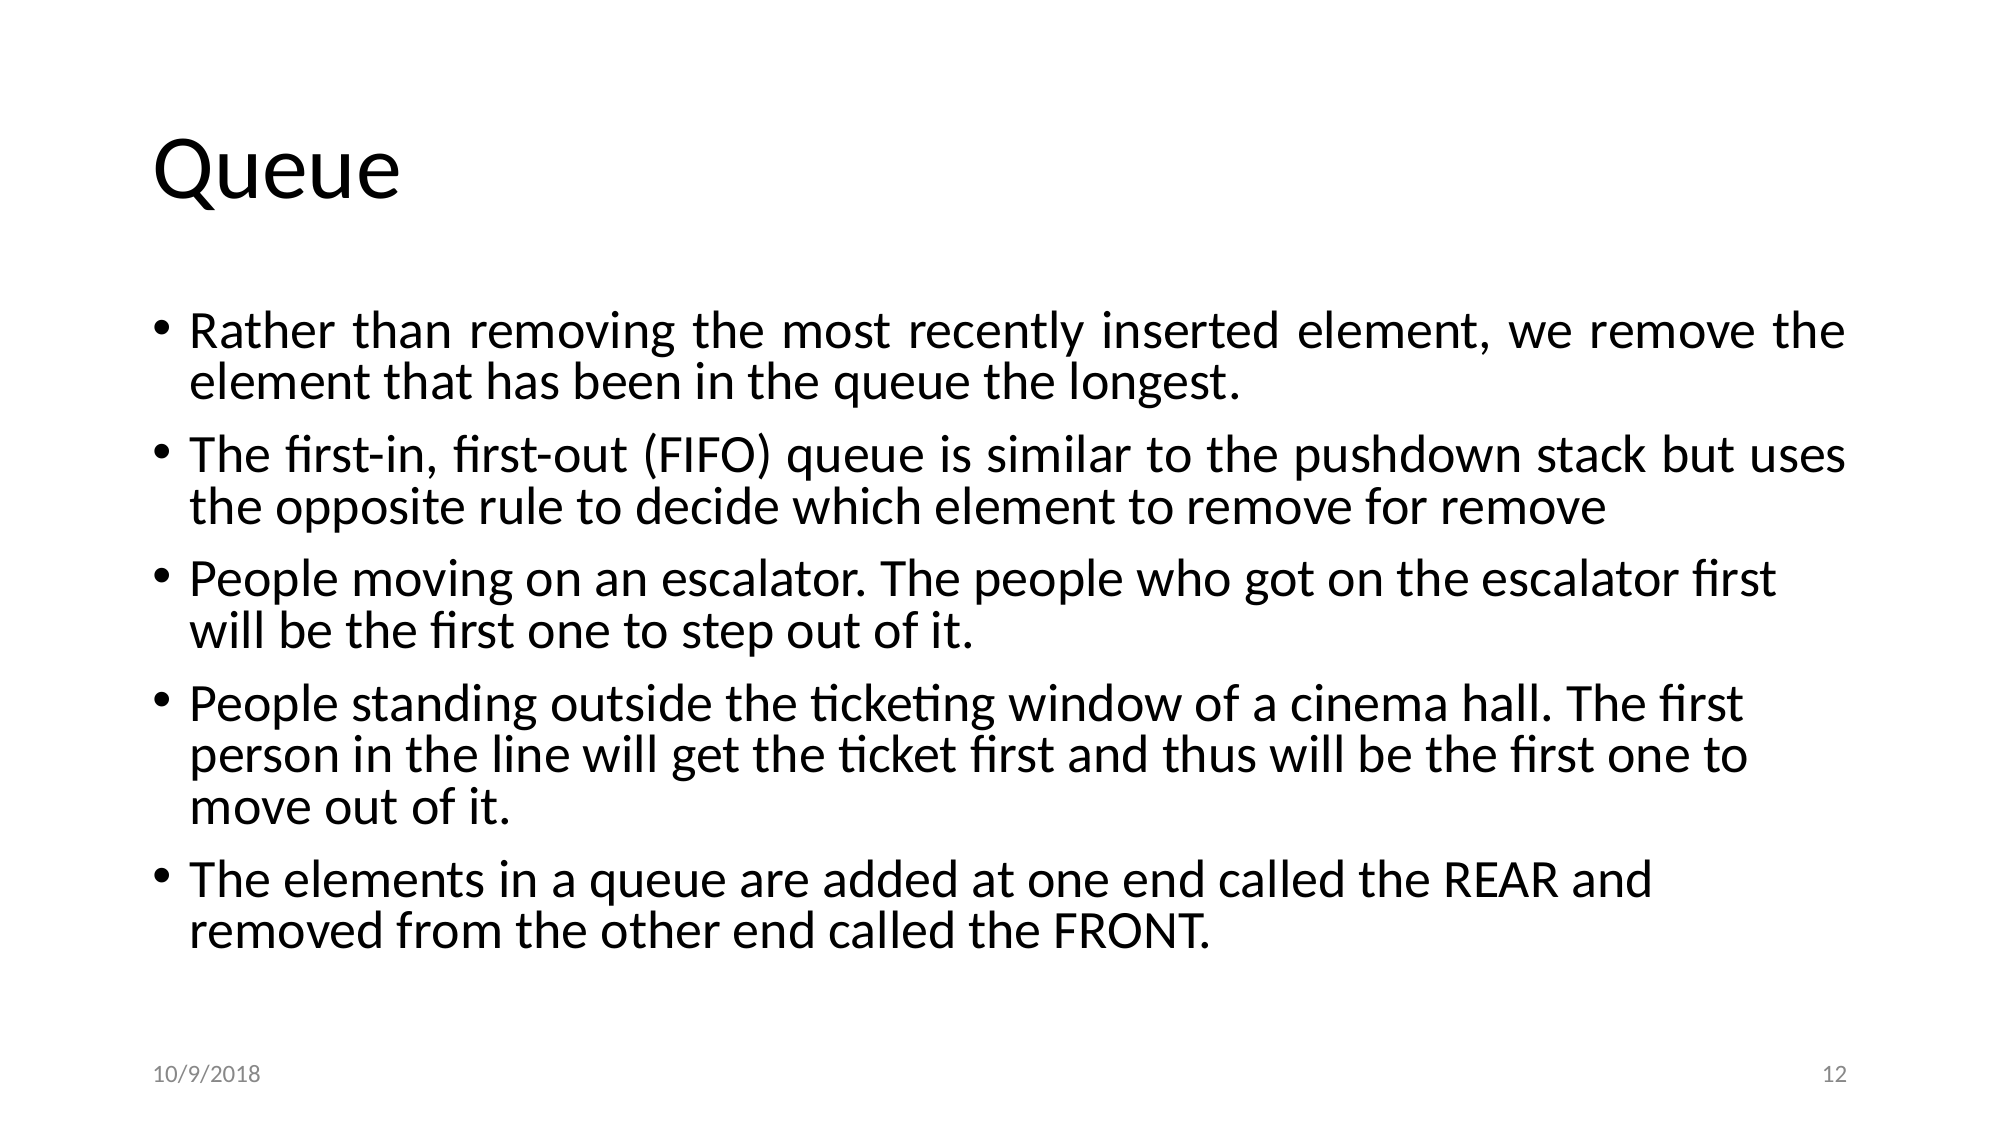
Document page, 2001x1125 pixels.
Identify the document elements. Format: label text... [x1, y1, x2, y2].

list Rather than removing the most recently inserted element, we remove the element that has been in the queue the longest. The first-in, first-out (FIFO) queue is similar to the pushdown stack but uses the opposite rule to decide which element to remove for remove People moving on an escalator. The people who got on the escalator first will be the first one to step out of it. People standing outside the ticketing window of a cinema hall. The first person in the line will get the ticket first and thus will be the first one to move out of it. The elements in a queue are added at one end called the REAR and removed from the other end called the FRONT. [137, 299, 1863, 1014]
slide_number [137, 1042, 588, 1103]
slide_number ‹#› [1412, 1042, 1863, 1103]
title Queue [137, 59, 1863, 278]
